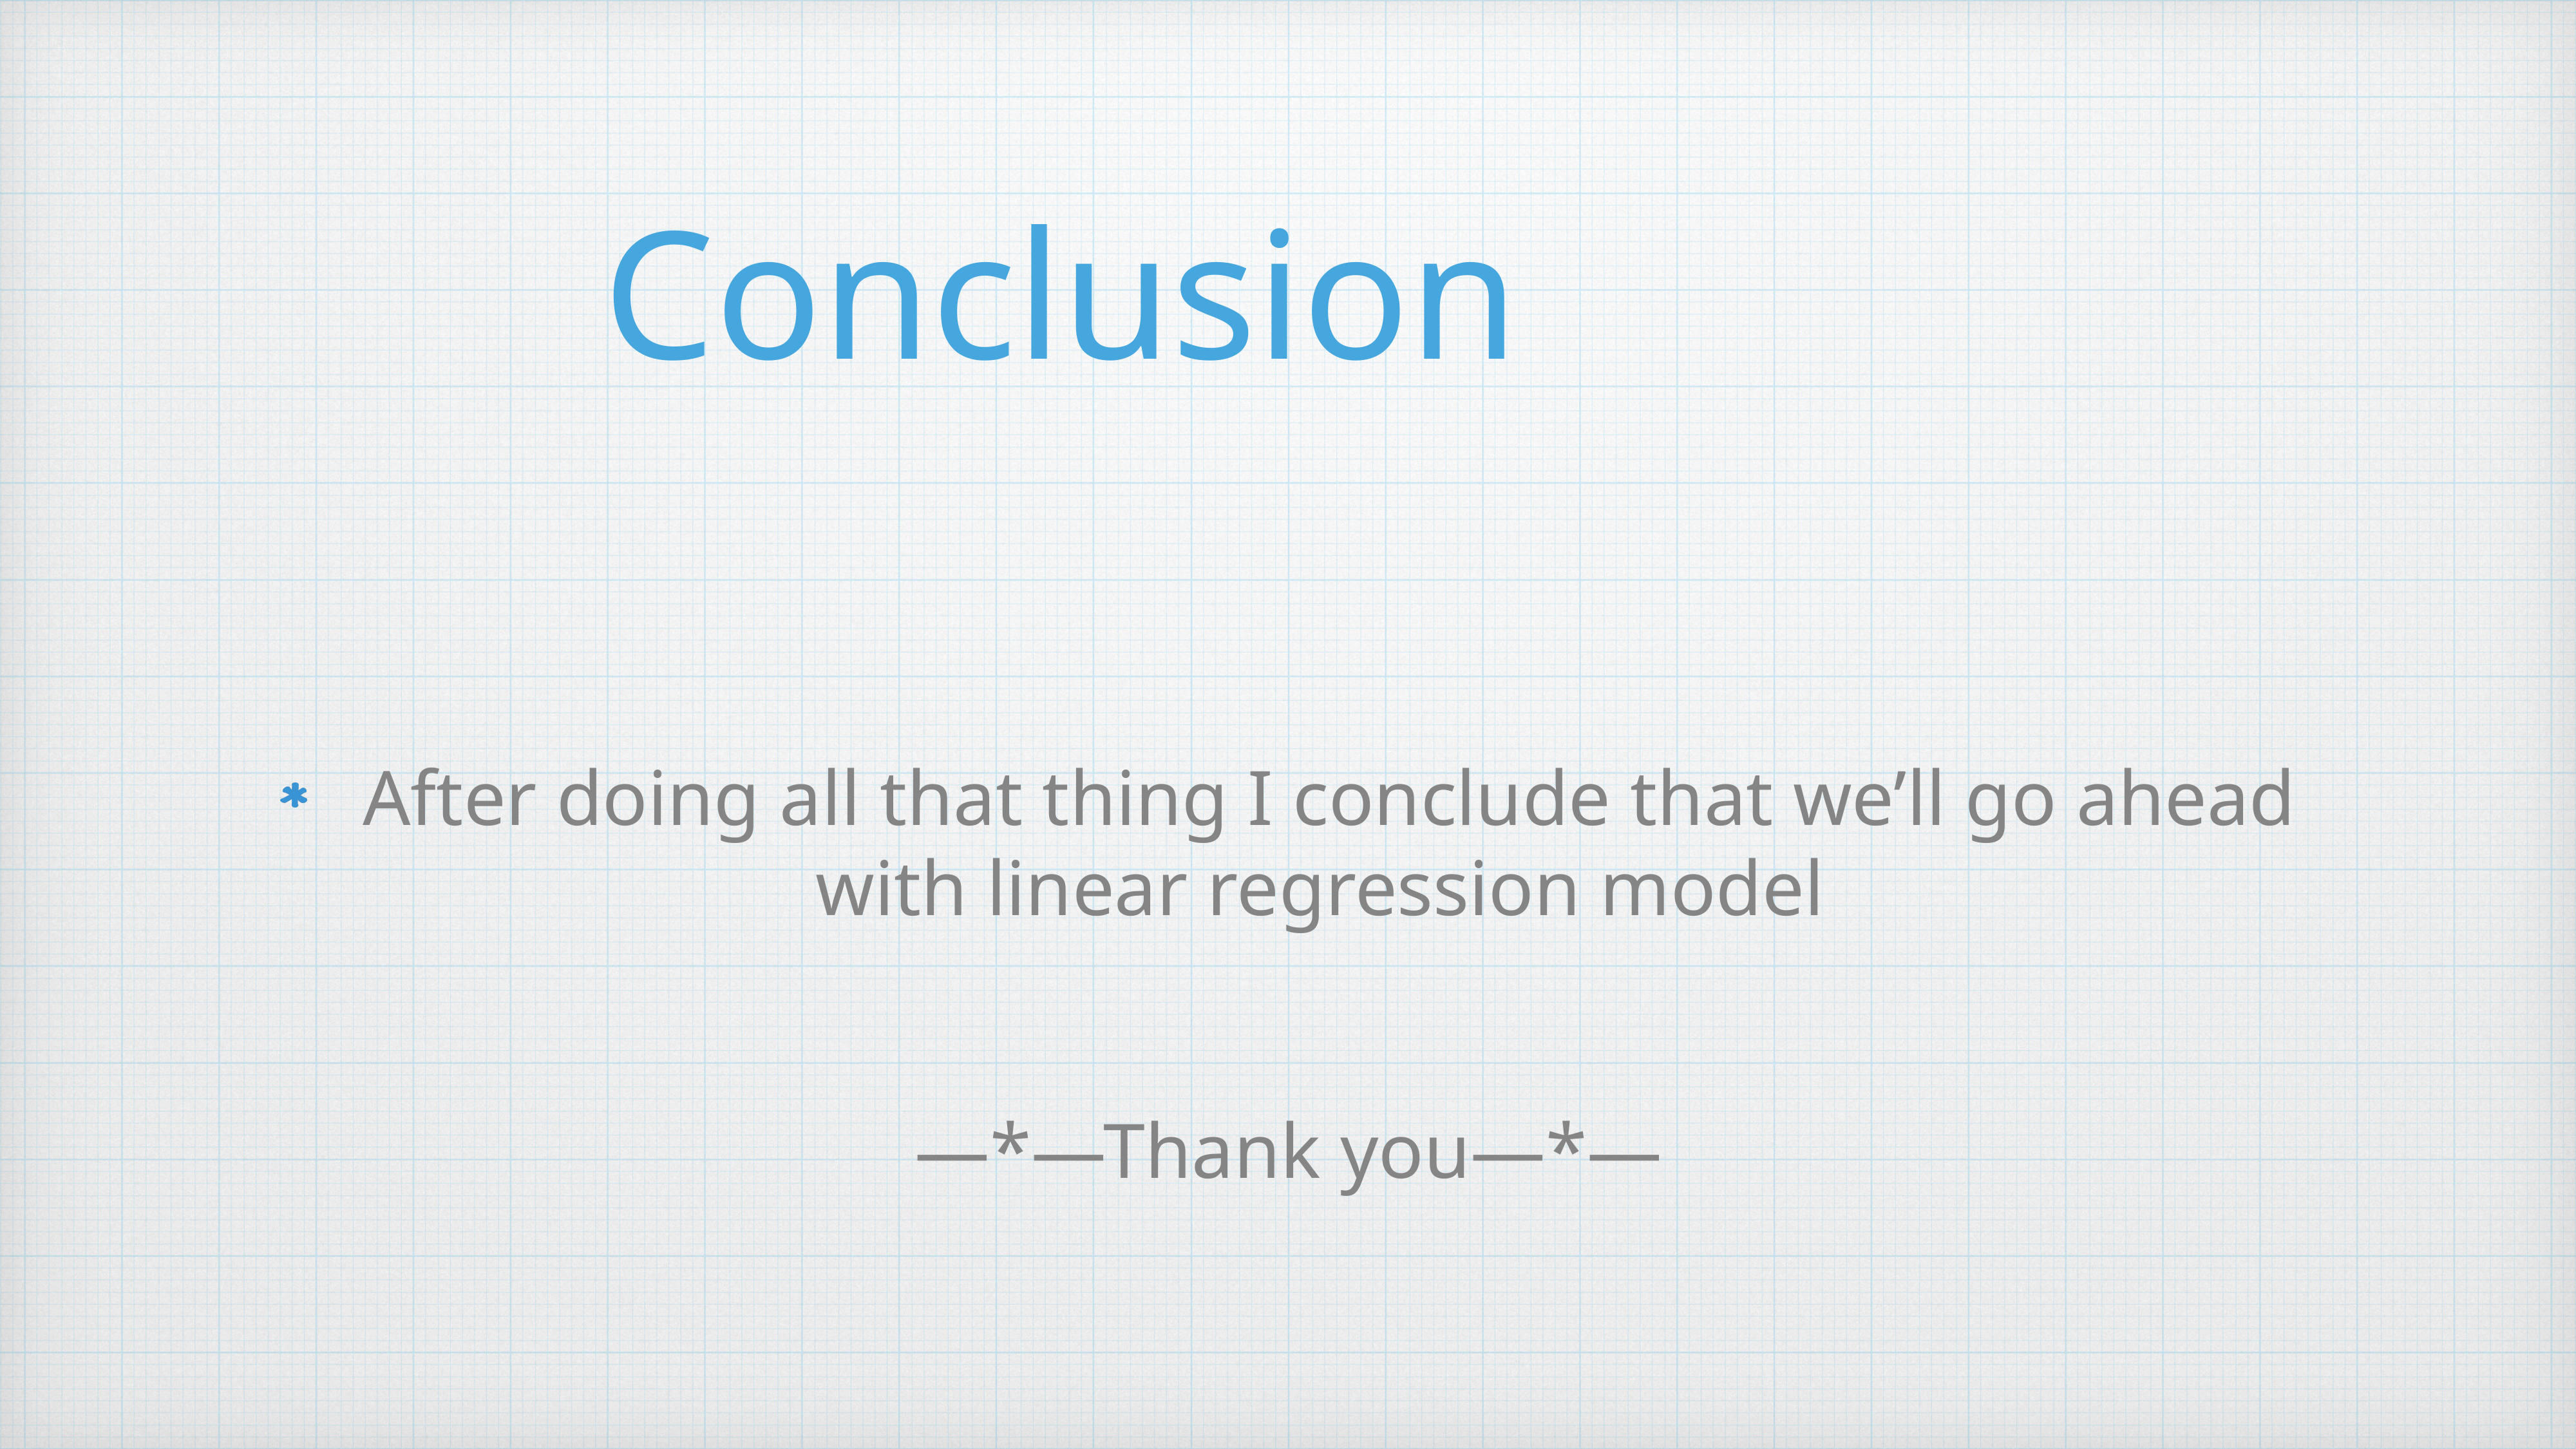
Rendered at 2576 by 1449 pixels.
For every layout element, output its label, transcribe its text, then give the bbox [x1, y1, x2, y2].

text_box —*—Thank you—*— [909, 1097, 1668, 1199]
title Conclusion [47, 0, 2121, 401]
subtitle After doing all that thing I conclude that we’ll go ahead with linear regression model [252, 744, 2325, 934]
picture [0, 0, 2576, 1449]
